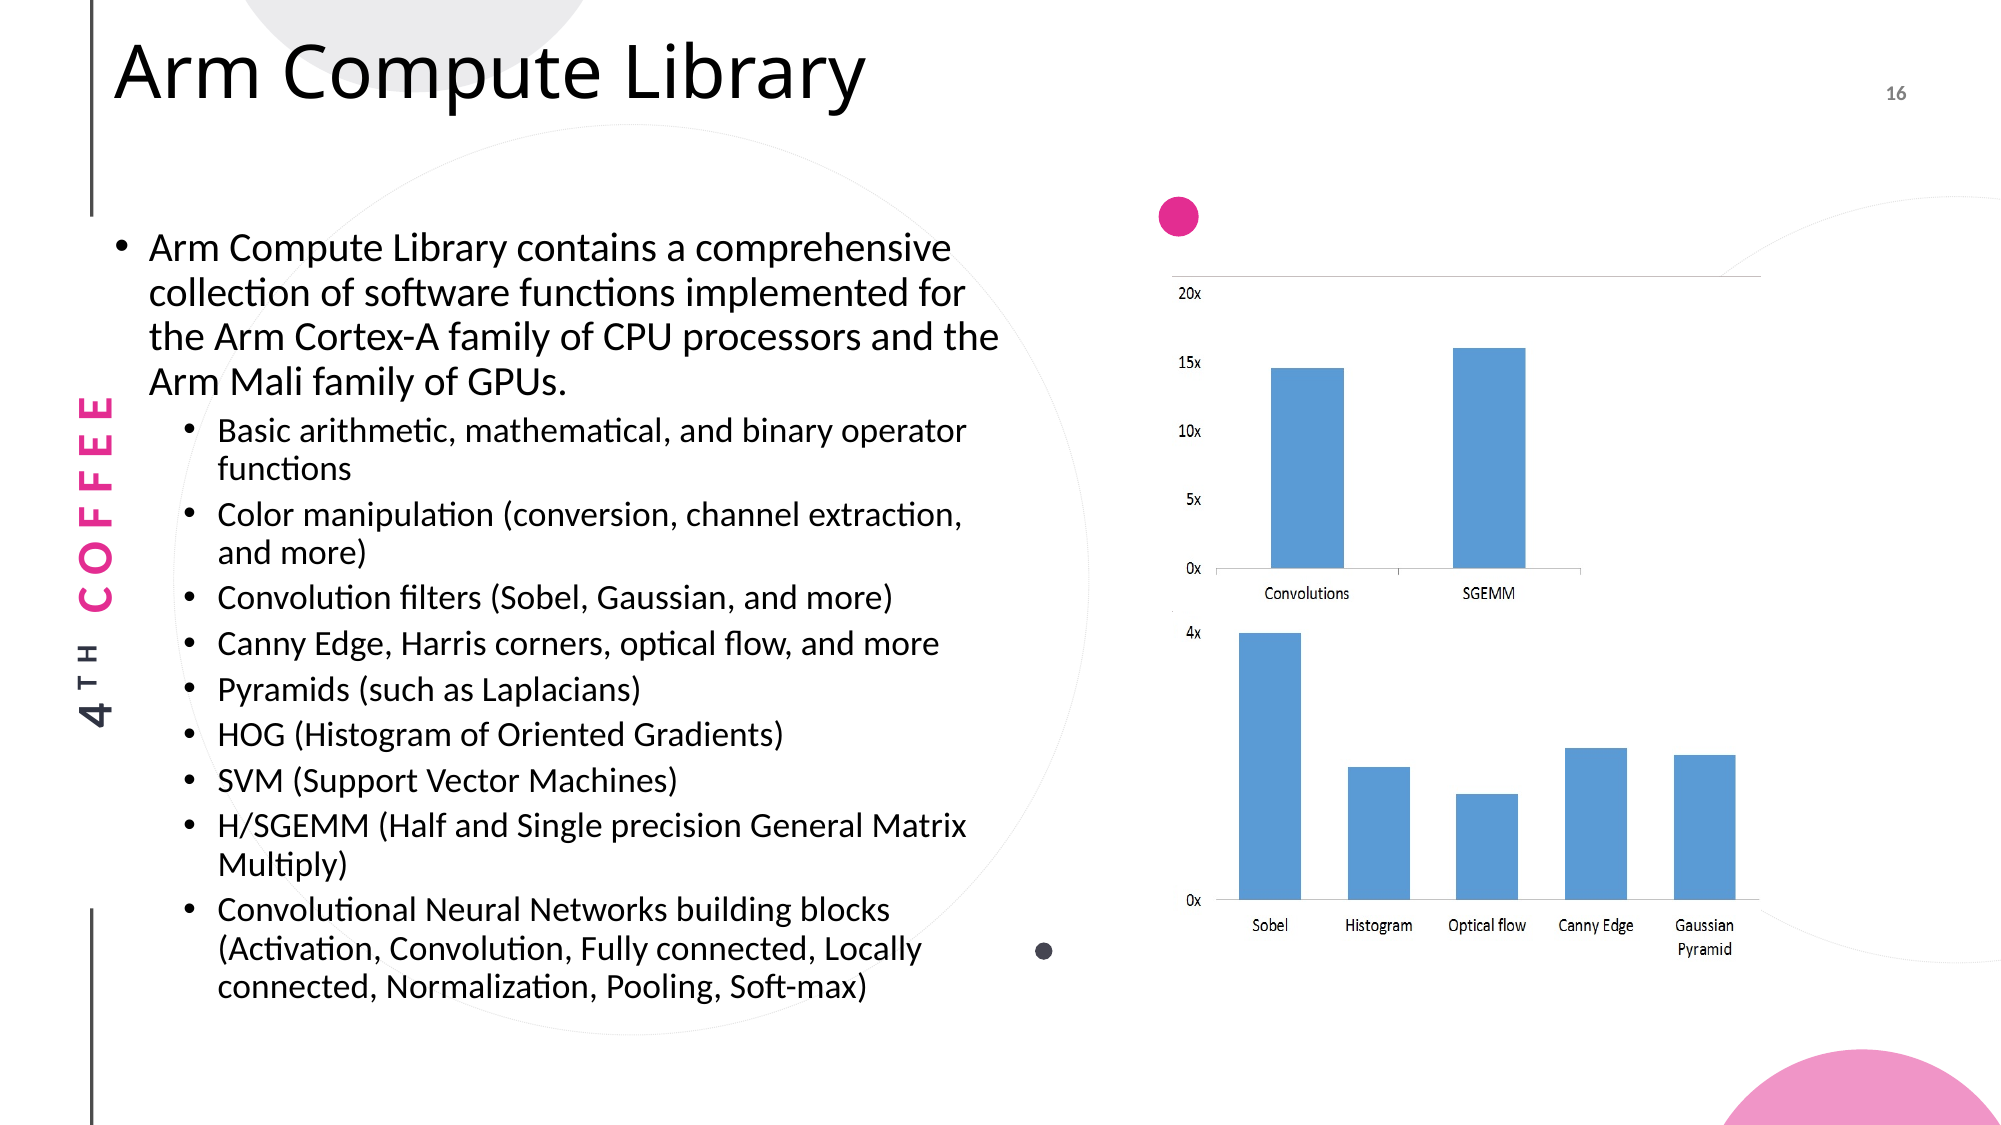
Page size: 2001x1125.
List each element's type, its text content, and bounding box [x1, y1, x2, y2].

title Arm Compute Library [99, 26, 1040, 123]
picture [1039, 202, 1894, 1035]
list Arm Compute Library contains a comprehensive collection of software functions implemented for the Arm Cortex-A family of CPU processors and the Arm Mali family of GPUs. Basic arithmetic, mathematical, and binary operator functions Color manipulation (conversion, channel extraction, and more) Convolution filters (Sobel, Gaussian, and more) Canny Edge, Harris corners, optical flow, and more Pyramids (such as Laplacians) HOG (Histogram of Oriented Gradients) SVM (Support Vector Machines) H/SGEMM (Half and Single precision General Matrix Multiply) Convolutional Neural Networks building blocks (Activation, Convolution, Fully connected, Locally connected, Normalization, Pooling, Soft-max) [99, 218, 1039, 1022]
